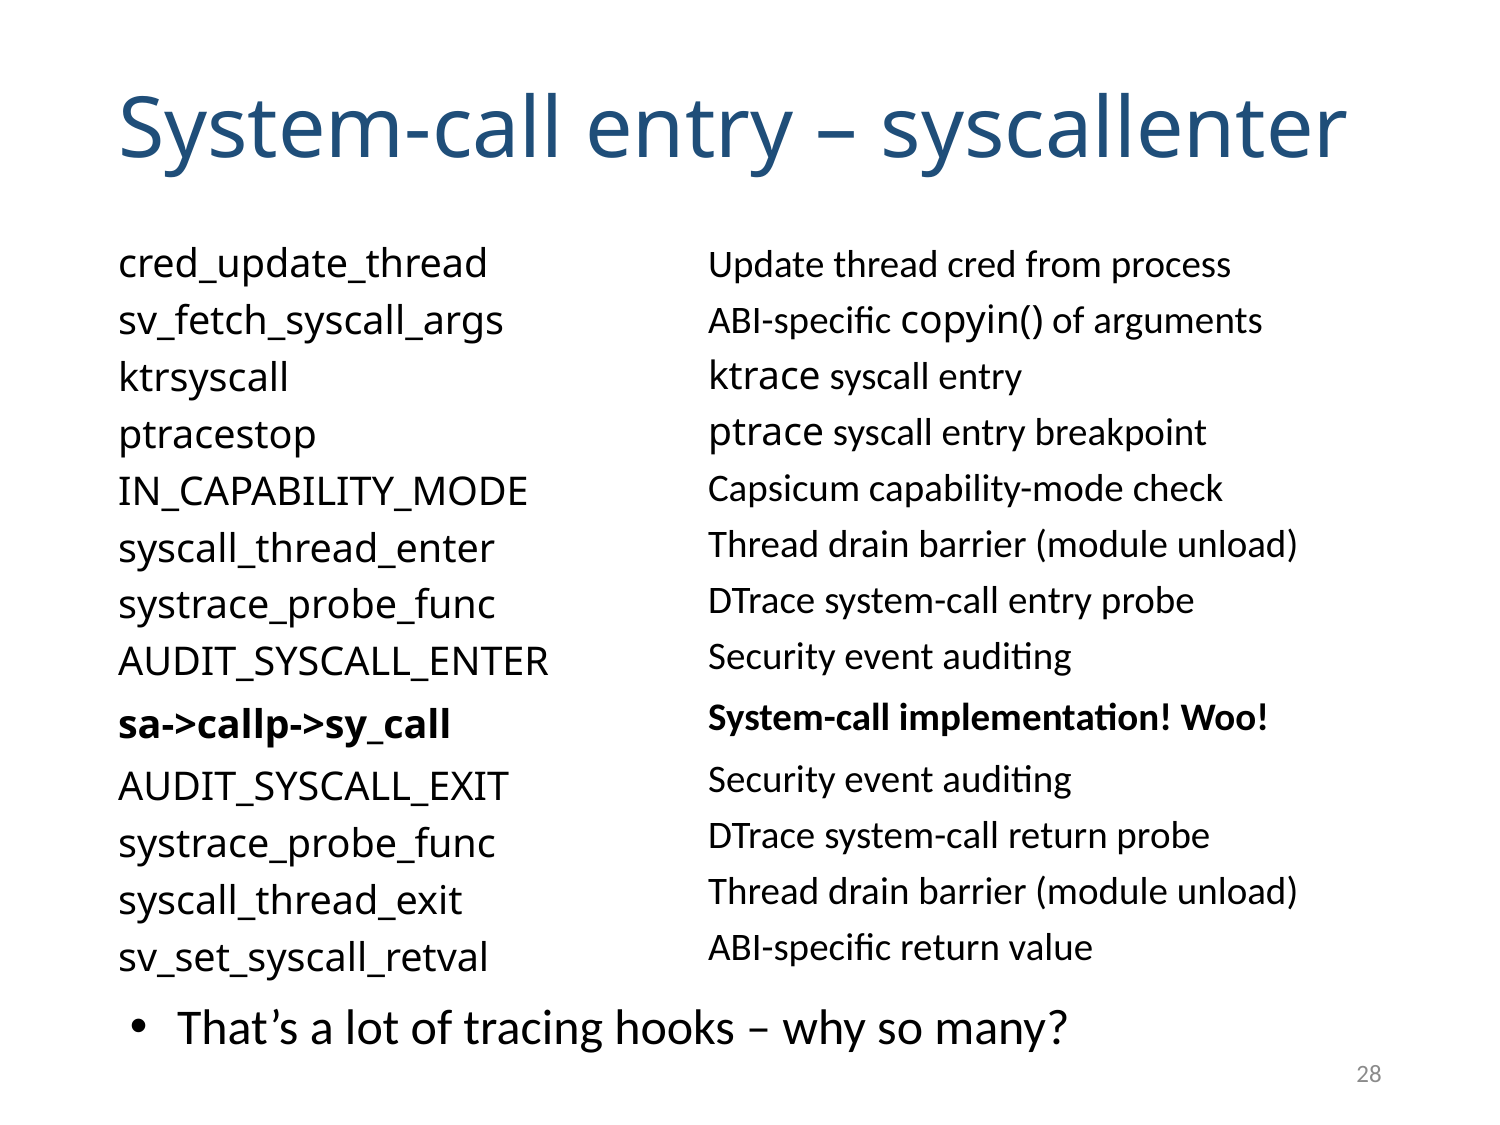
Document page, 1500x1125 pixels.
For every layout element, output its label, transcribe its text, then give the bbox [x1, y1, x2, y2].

slide_number 28 [1059, 1042, 1397, 1103]
text_box That’s a lot of tracing hooks – why so many? [115, 987, 1188, 1063]
list Update thread cred from process ABI-specific copyin() of arguments ktrace syscall entry ptrace syscall entry breakpoint Capsicum capability-mode check Thread drain barrier (module unload) DTrace system-call entry probe Security event auditing System-call implementation! Woo! Security event auditing DTrace system-call return probe Thread drain barrier (module unload) ABI-specific return value [693, 236, 1397, 988]
title System-call entry – syscallenter [103, 38, 1397, 222]
list cred_update_thread sv_fetch_syscall_args ktrsyscall ptracestop IN_CAPABILITY_MODE syscall_thread_enter systrace_probe_func AUDIT_SYSCALL_ENTER sa->callp->sy_call AUDIT_SYSCALL_EXIT systrace_probe_func syscall_thread_exit sv_set_syscall_retval [103, 236, 693, 988]
